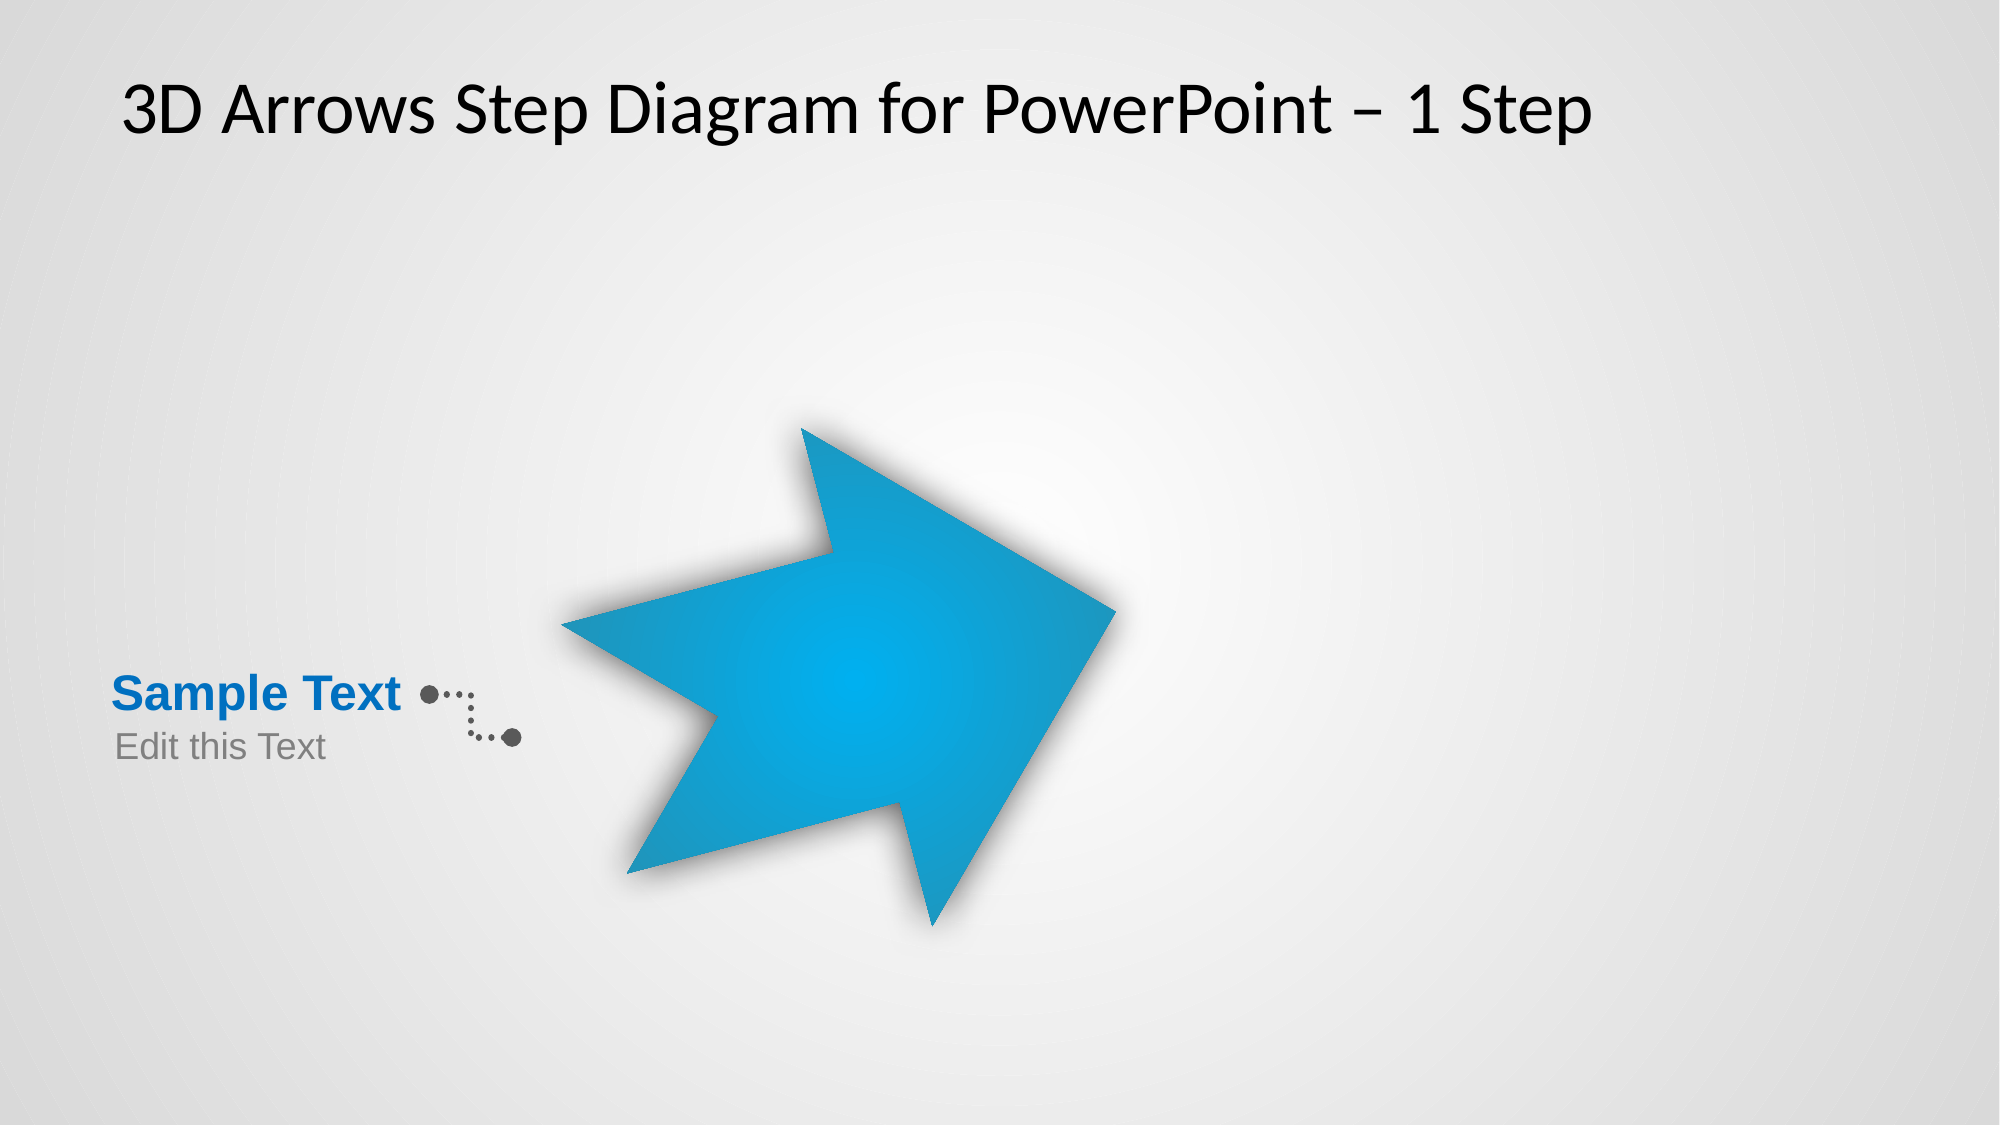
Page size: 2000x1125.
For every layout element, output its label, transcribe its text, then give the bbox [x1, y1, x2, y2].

text_box [559, 426, 1118, 929]
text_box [95, 653, 451, 776]
title 3D Arrows Step Diagram for PowerPoint – 1 Step [99, 45, 1900, 162]
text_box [429, 694, 513, 738]
